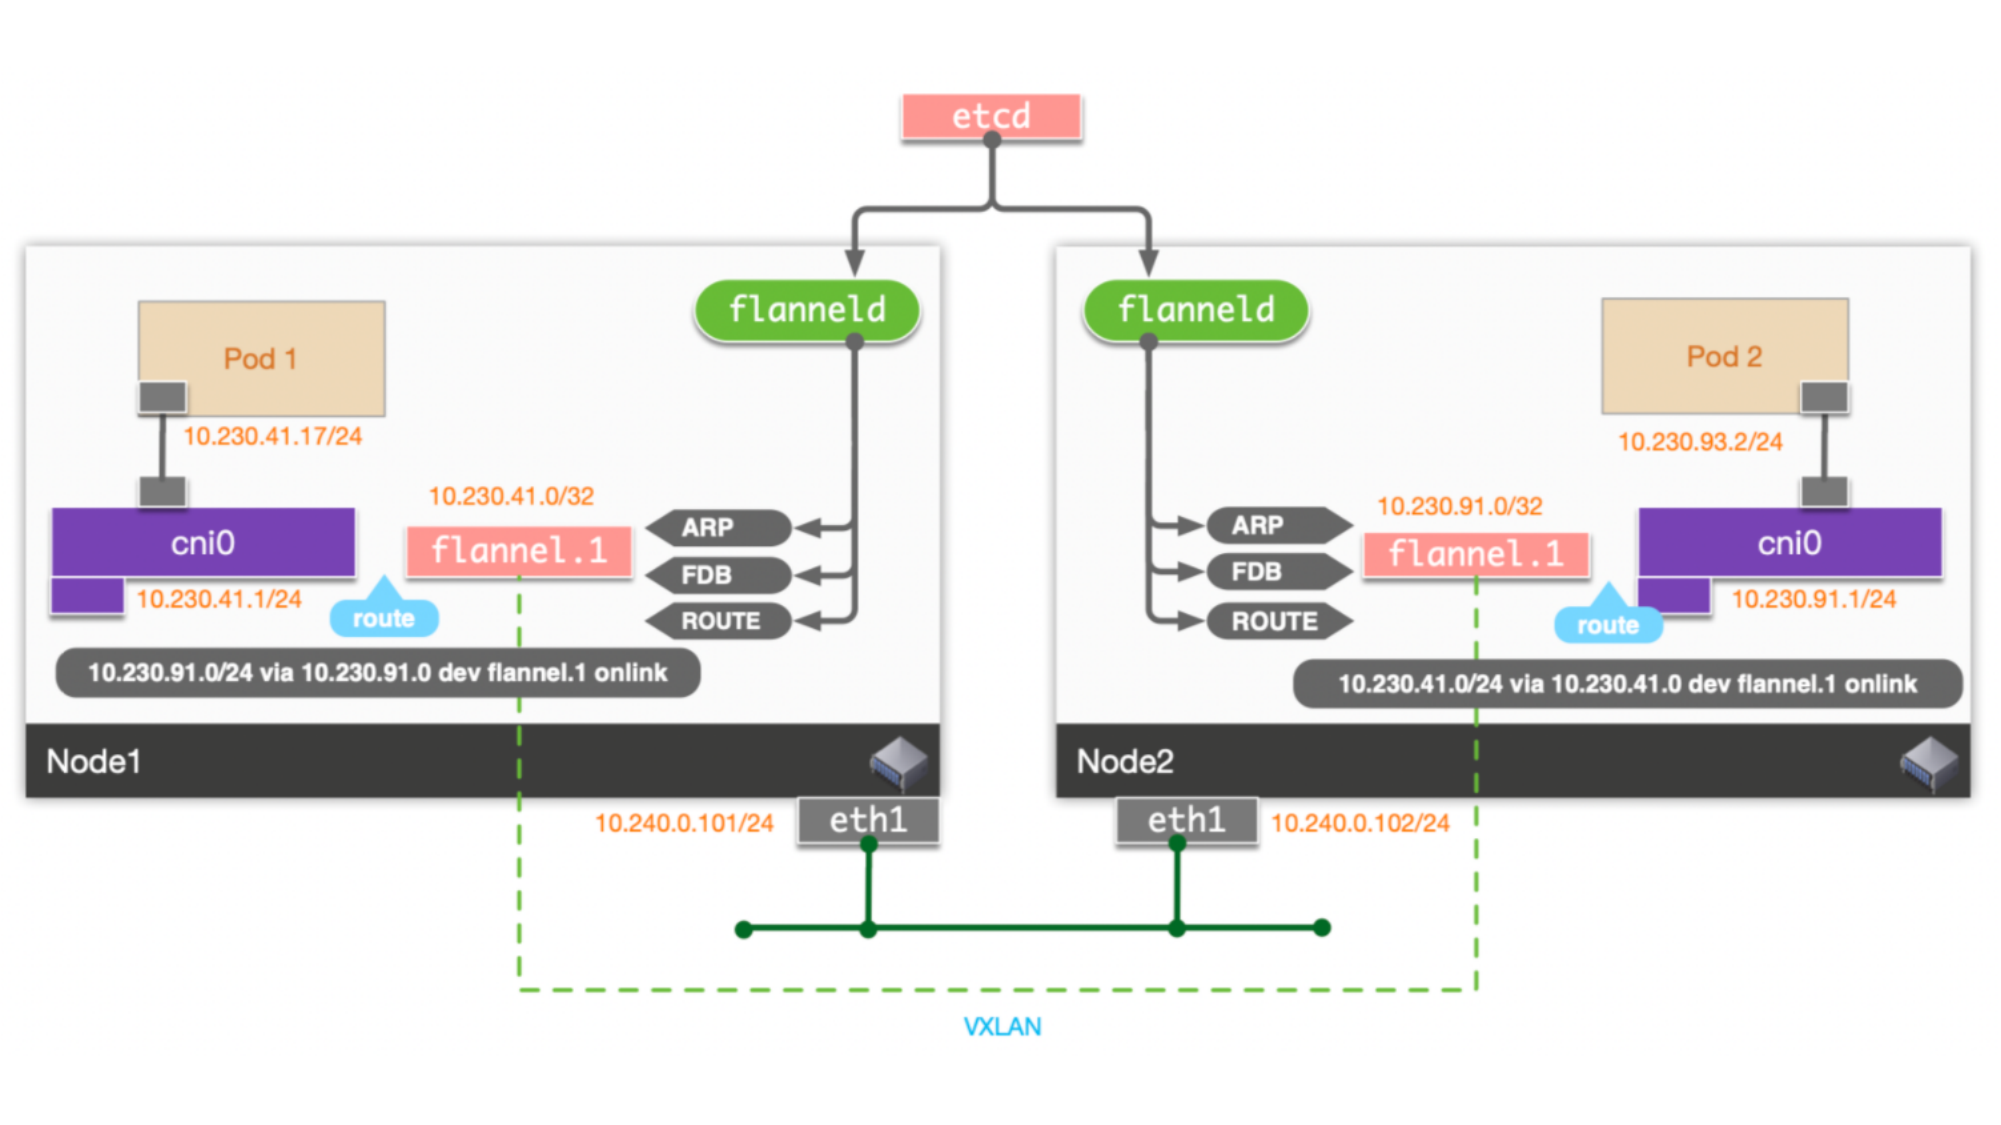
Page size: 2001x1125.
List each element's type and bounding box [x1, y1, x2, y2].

picture [0, 64, 2000, 1061]
